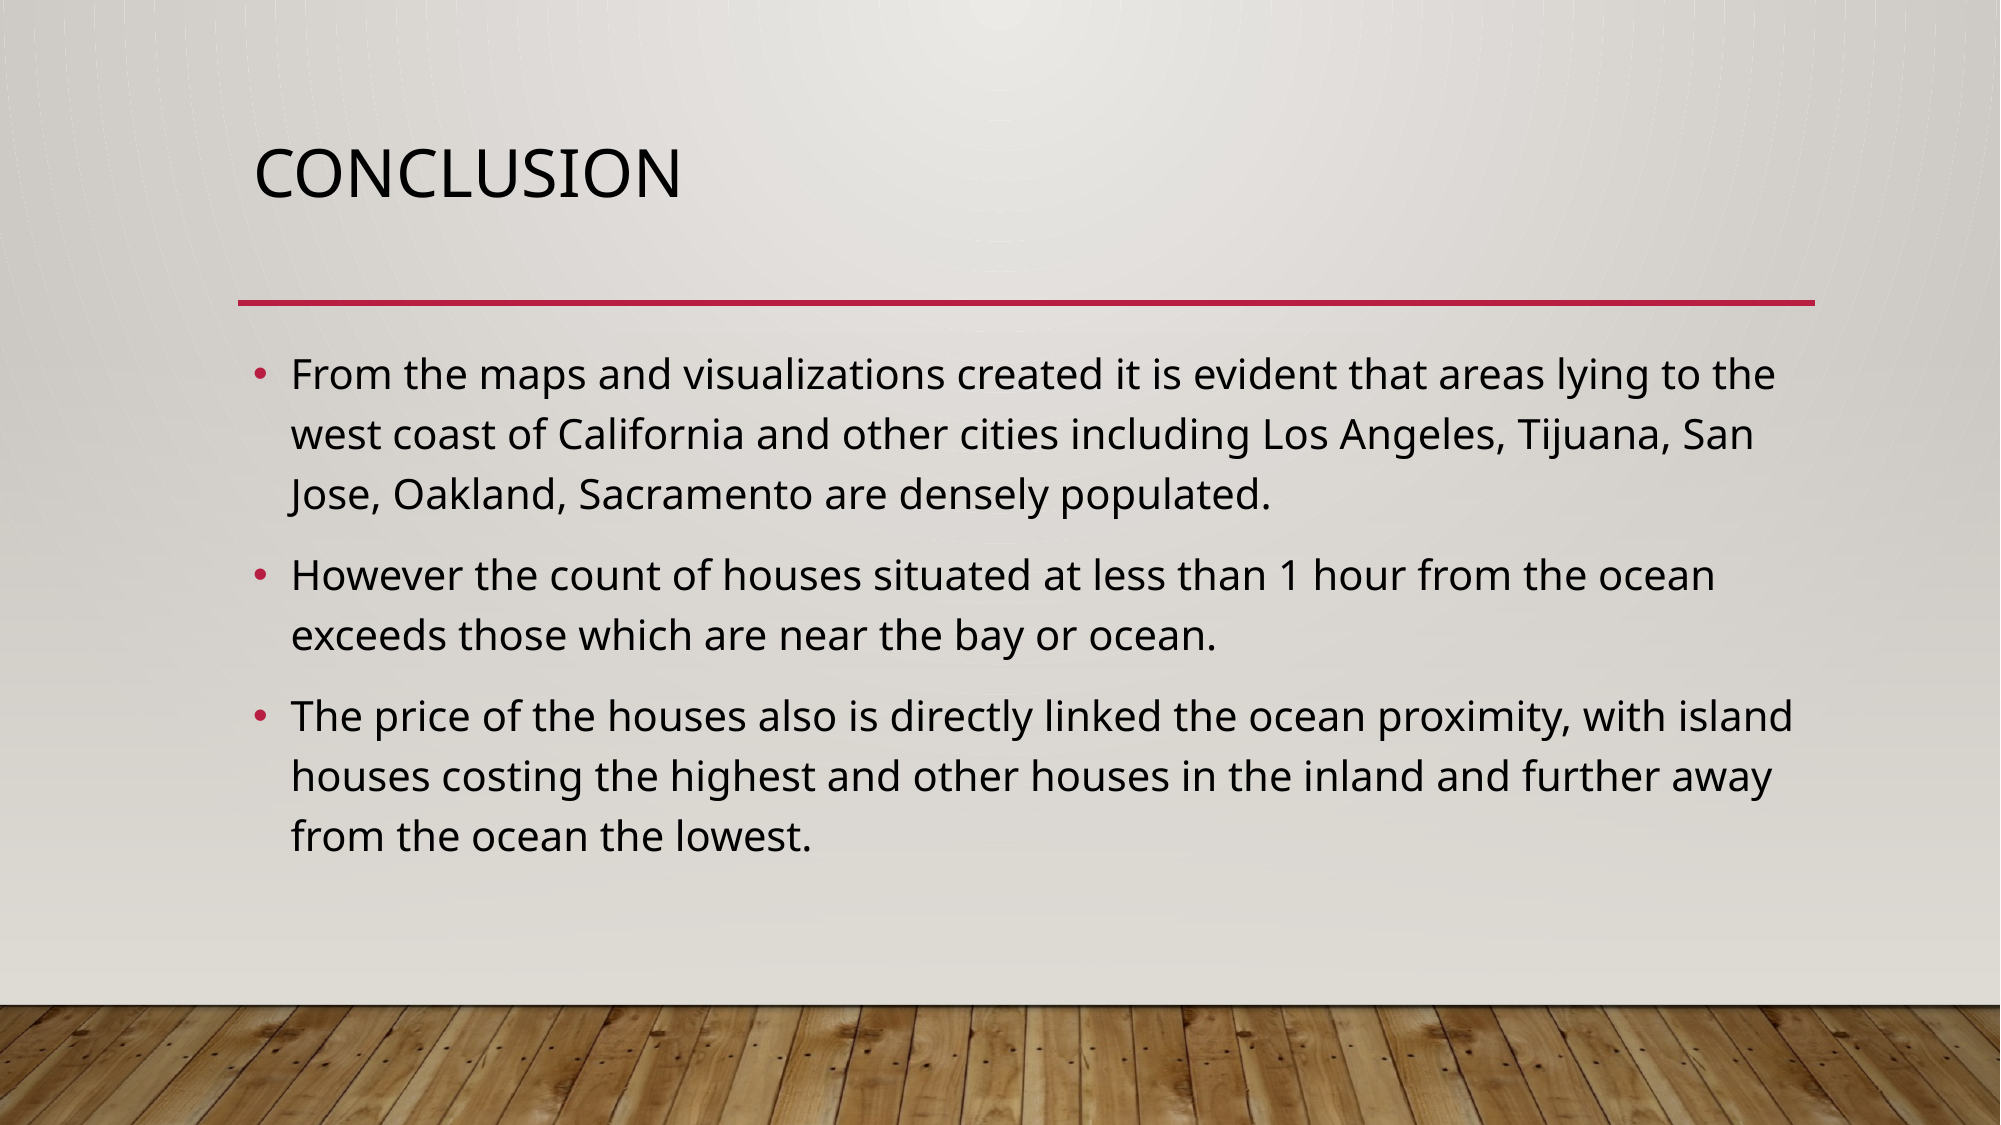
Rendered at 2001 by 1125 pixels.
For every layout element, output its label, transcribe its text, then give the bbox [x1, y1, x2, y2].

title CONCLUSION [238, 131, 1814, 305]
list From the maps and visualizations created it is evident that areas lying to the west coast of California and other cities including Los Angeles, Tijuana, San Jose, Oakland, Sacramento are densely populated. However the count of houses situated at less than 1 hour from the ocean exceeds those which are near the bay or ocean. The price of the houses also is directly linked the ocean proximity, with island houses costing the highest and other houses in the inland and further away from the ocean the lowest. [238, 330, 1814, 897]
picture [0, 1005, 2000, 1125]
